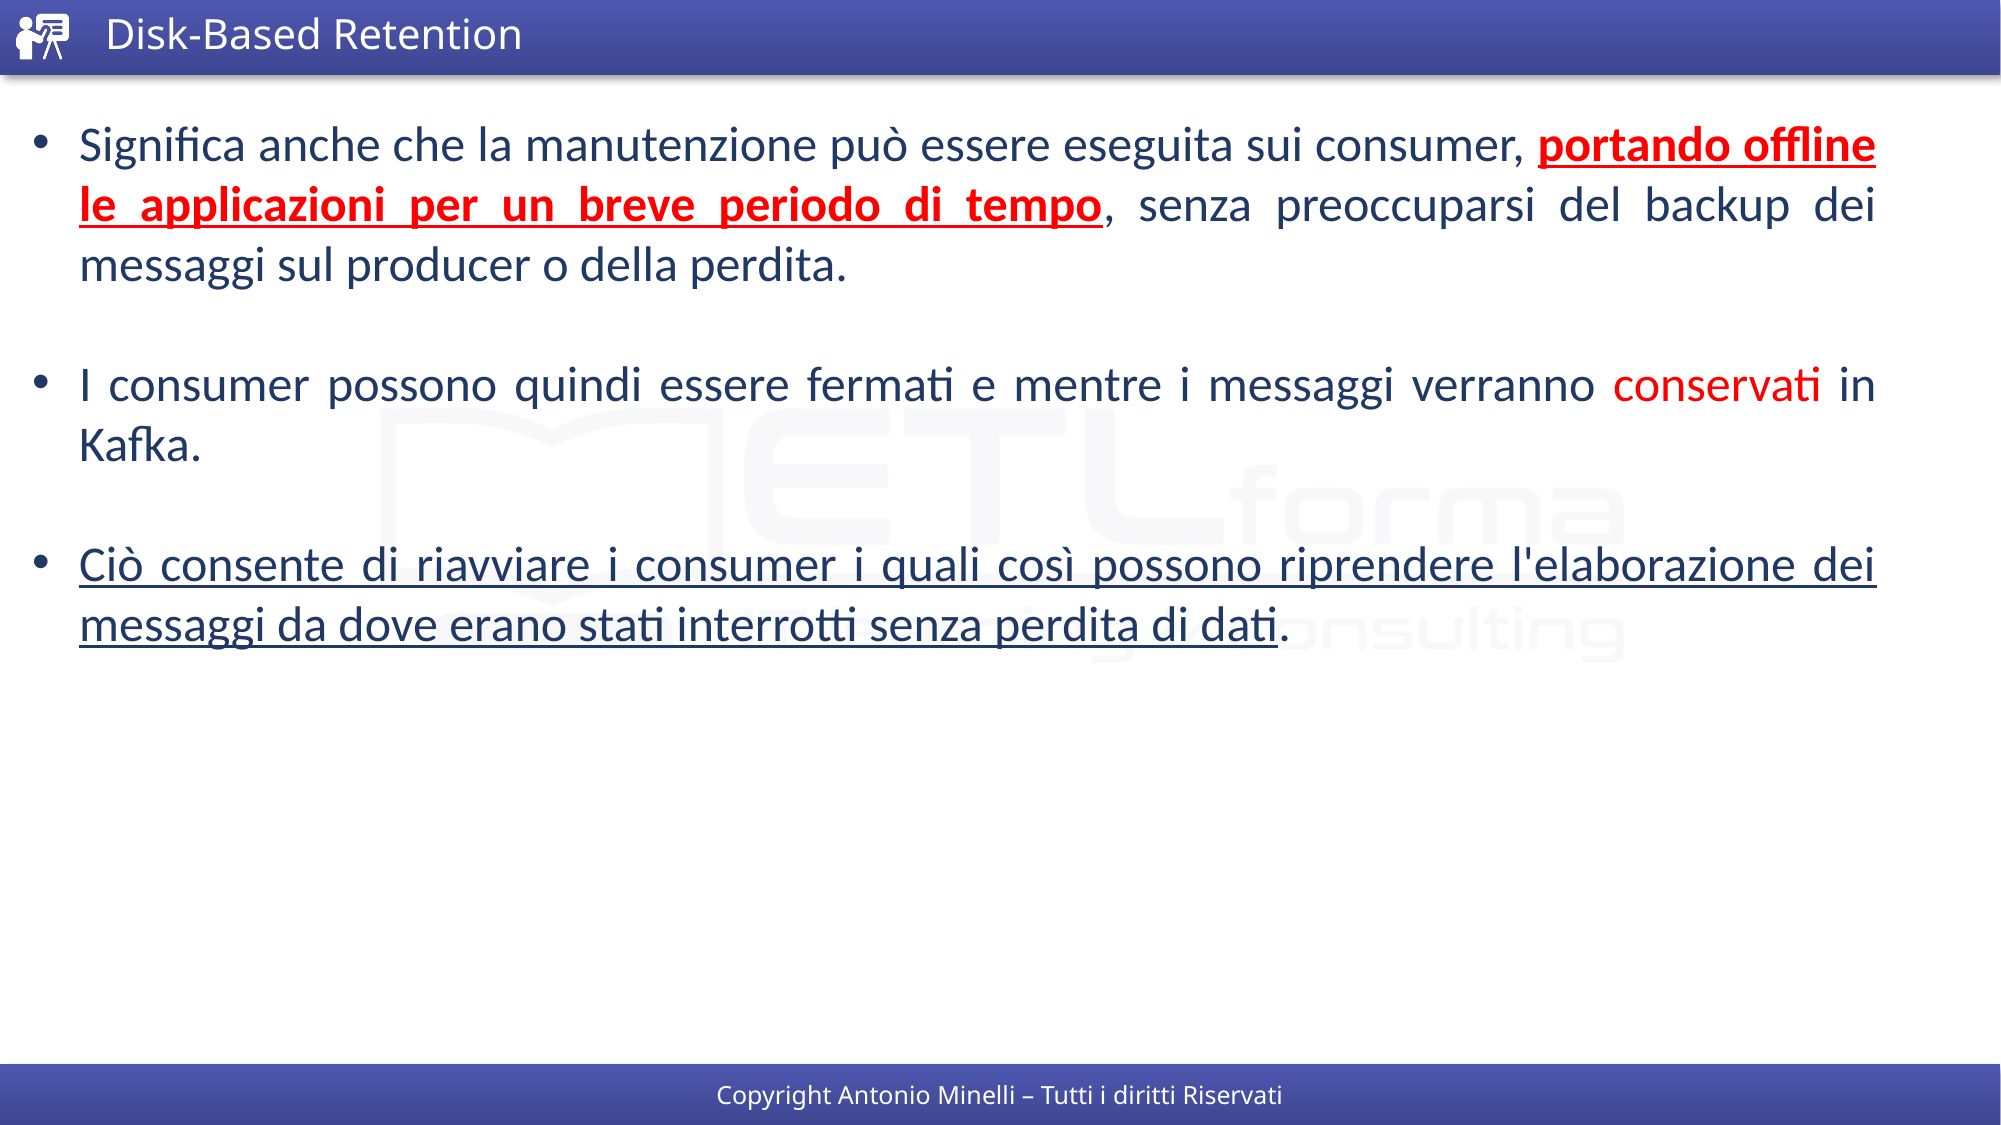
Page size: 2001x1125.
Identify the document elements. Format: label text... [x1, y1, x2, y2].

text_box Significa anche che la manutenzione può essere eseguita sui consumer, portando offline le applicazioni per un breve periodo di tempo, senza preoccuparsi del backup dei messaggi sul producer o della perdita. I consumer possono quindi essere fermati e mentre i messaggi verranno conservati in Kafka. Ciò consente di riavviare i consumer i quali così possono riprendere l'elaborazione dei messaggi da dove erano stati interrotti senza perdita di dati. [17, 103, 1892, 1042]
picture [16, 10, 69, 63]
title Disk-Based Retention [89, 10, 1984, 63]
